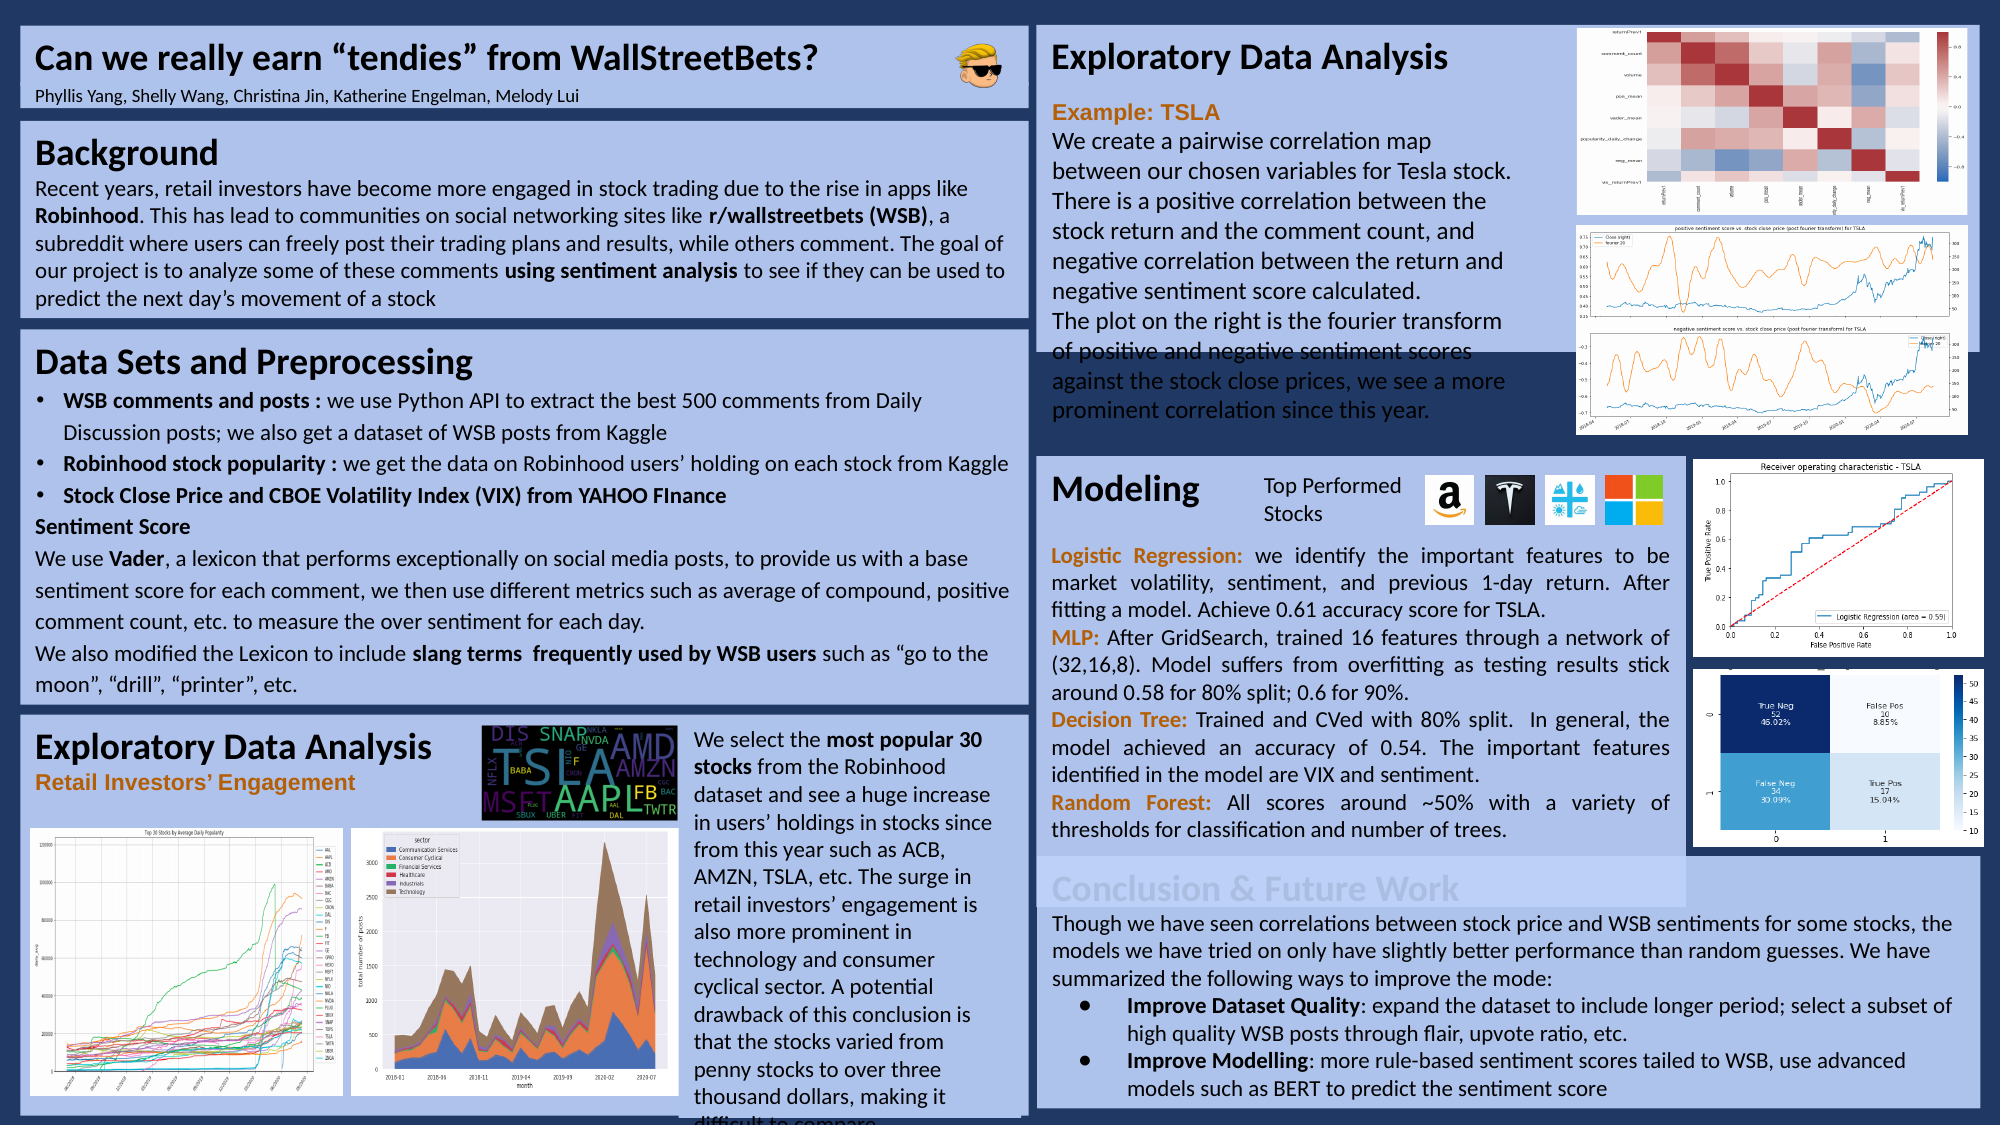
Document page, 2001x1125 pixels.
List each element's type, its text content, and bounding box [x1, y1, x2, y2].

picture [1576, 28, 1968, 215]
picture [1484, 474, 1535, 525]
picture [1424, 474, 1475, 525]
text_box Data Sets and Preprocessing WSB comments and posts : we use Python API to extract the best 500 comments from Daily Discussion posts; we also get a dataset of WSB posts from Kaggle Robinhood stock popularity : we get the data on Robinhood users’ holding on each stock from Kaggle Stock Close Price and CBOE Volatility Index (VIX) from YAHOO FInance Sentiment Score We use Vader, a lexicon that performs exceptionally on social media posts, to provide us with a base sentiment score for each comment, we then use different metrics such as average of compound, positive comment count, etc. to measure the over sentiment for each day. We also modified the Lexicon to include slang terms frequently used by WSB users such as “go to the moon”, “drill”, “printer”, etc. [20, 329, 1029, 705]
picture [1693, 669, 1984, 848]
text_box Phyllis Yang, Shelly Wang, Christina Jin, Katherine Engelman, Melody Lui [20, 82, 1029, 109]
text_box Background Recent years, retail investors have become more engaged in stock trading due to the rise in apps like Robinhood. This has lead to communities on social networking sites like r/wallstreetbets (WSB), a subreddit where users can freely post their trading plans and results, while others comment. The goal of our project is to analyze some of these comments using sentiment analysis to see if they can be used to predict the next day’s movement of a stock [20, 120, 1029, 319]
picture [351, 828, 679, 1096]
text_box Modeling Logistic Regression: we identify the important features to be market volatility, sentiment, and previous 1-day return. After fitting a model. Achieve 0.61 accuracy score for TSLA. MLP: After GridSearch, trained 16 features through a network of (32,16,8). Model suffers from overfitting as testing results stick around 0.58 for 80% split; 0.6 for 90%. Decision Tree: Trained and CVed with 80% split. In general, the model achieved an accuracy of 0.54. The important features identified in the model are VIX and sentiment. Random Forest: All scores around ~50% with a variety of thresholds for classification and number of trees. [1036, 456, 1686, 908]
text_box Top Performed Stocks [1248, 457, 1418, 538]
picture [29, 828, 343, 1096]
picture [1545, 474, 1595, 525]
picture [1693, 459, 1984, 657]
text_box Exploratory Data Analysis Retail Investors’ Engagement [20, 714, 1029, 1116]
text_box Conclusion & Future Work Though we have seen correlations between stock price and WSB sentiments for some stocks, the models we have tried on only have slightly better performance than random guesses. We have summarized the following ways to improve the mode: Improve Dataset Quality: expand the dataset to include longer period; select a subset of high quality WSB posts through flair, upvote ratio, etc. Improve Modelling: more rule-based sentiment scores tailed to WSB, use advanced models such as BERT to predict the sentiment score [1037, 856, 1981, 1109]
text_box Example: TSLA We create a pairwise correlation map between our chosen variables for Tesla stock. There is a positive correlation between the stock return and the comment count, and negative correlation between the return and negative sentiment score calculated. The plot on the right is the fourier transform of positive and negative sentiment scores against the stock close prices, we see a more prominent correlation since this year. [1037, 82, 1535, 457]
text_box Exploratory Data Analysis [1036, 24, 1980, 352]
picture [479, 724, 679, 822]
text_box We select the most popular 30 stocks from the Robinhood dataset and see a huge increase in users’ holdings in stocks since from this year such as ACB, AMZN, TSLA, etc. The surge in retail investors’ engagement is also more prominent in technology and consumer cyclical sector. A potential drawback of this conclusion is that the stocks varied from penny stocks to over three thousand dollars, making it difficult to compare. [678, 717, 1022, 1118]
picture [953, 41, 1003, 91]
text_box Can we really earn “tendies” from WallStreetBets? [20, 25, 1029, 82]
picture [1605, 474, 1663, 525]
picture [1576, 225, 1968, 436]
